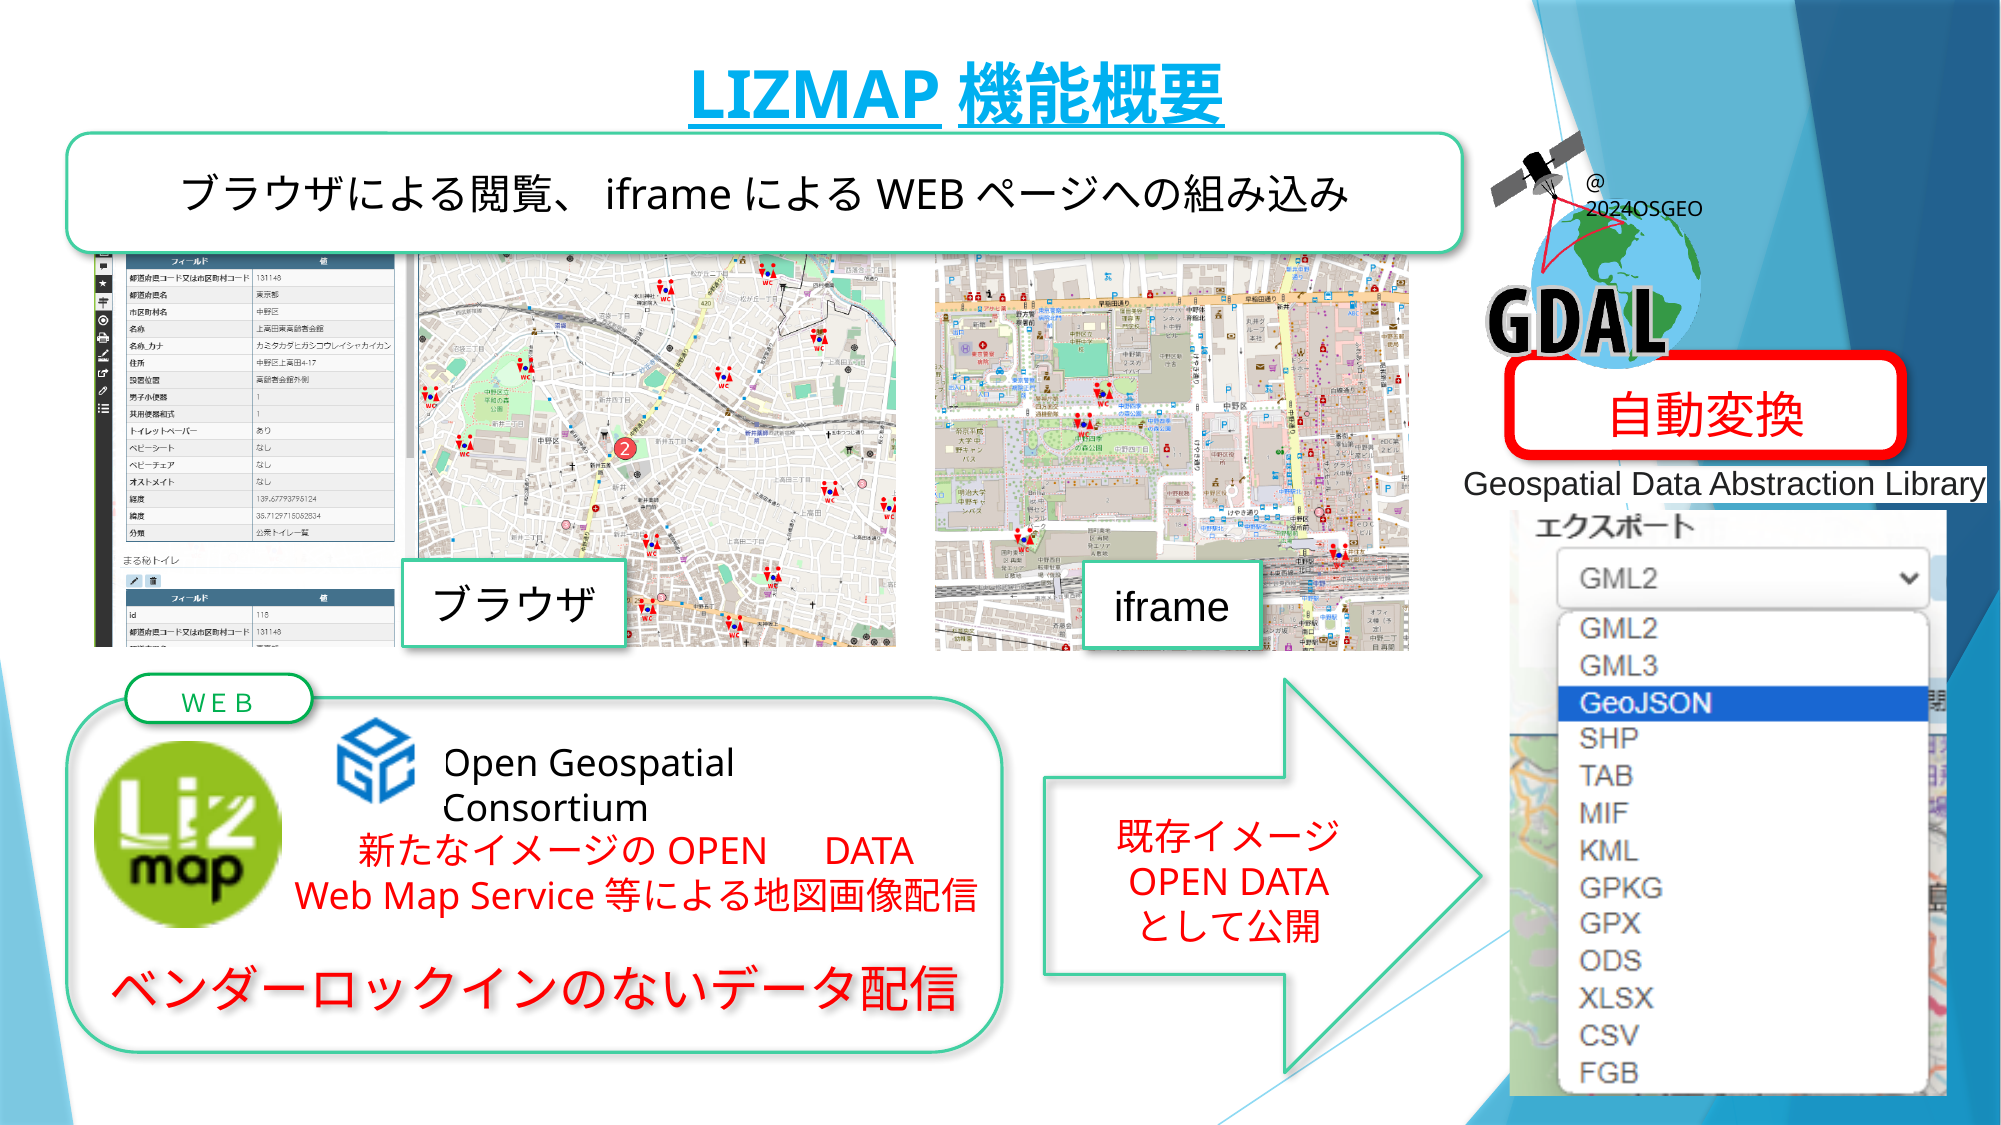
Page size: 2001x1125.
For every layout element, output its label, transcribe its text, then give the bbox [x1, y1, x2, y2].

text_box ベンダーロックインのないデータ配信 [65, 696, 1004, 1054]
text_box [1484, 130, 1738, 370]
picture [328, 713, 447, 807]
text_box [66, 132, 1463, 652]
picture [94, 740, 282, 929]
text_box [1042, 677, 1483, 1075]
text_box LIZMAP機能概要 [531, 4, 1382, 129]
text_box Open Geospatial Consortium [427, 731, 920, 837]
text_box 既存イメージ OPEN DATA として公開 [1056, 805, 1401, 956]
text_box 新たなイメージのOPEN DATA Web Map Service等による地図画像配信 [286, 819, 994, 925]
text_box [1447, 354, 2000, 512]
text_box ＷＥＢ [124, 672, 314, 725]
picture [1508, 512, 1948, 1112]
